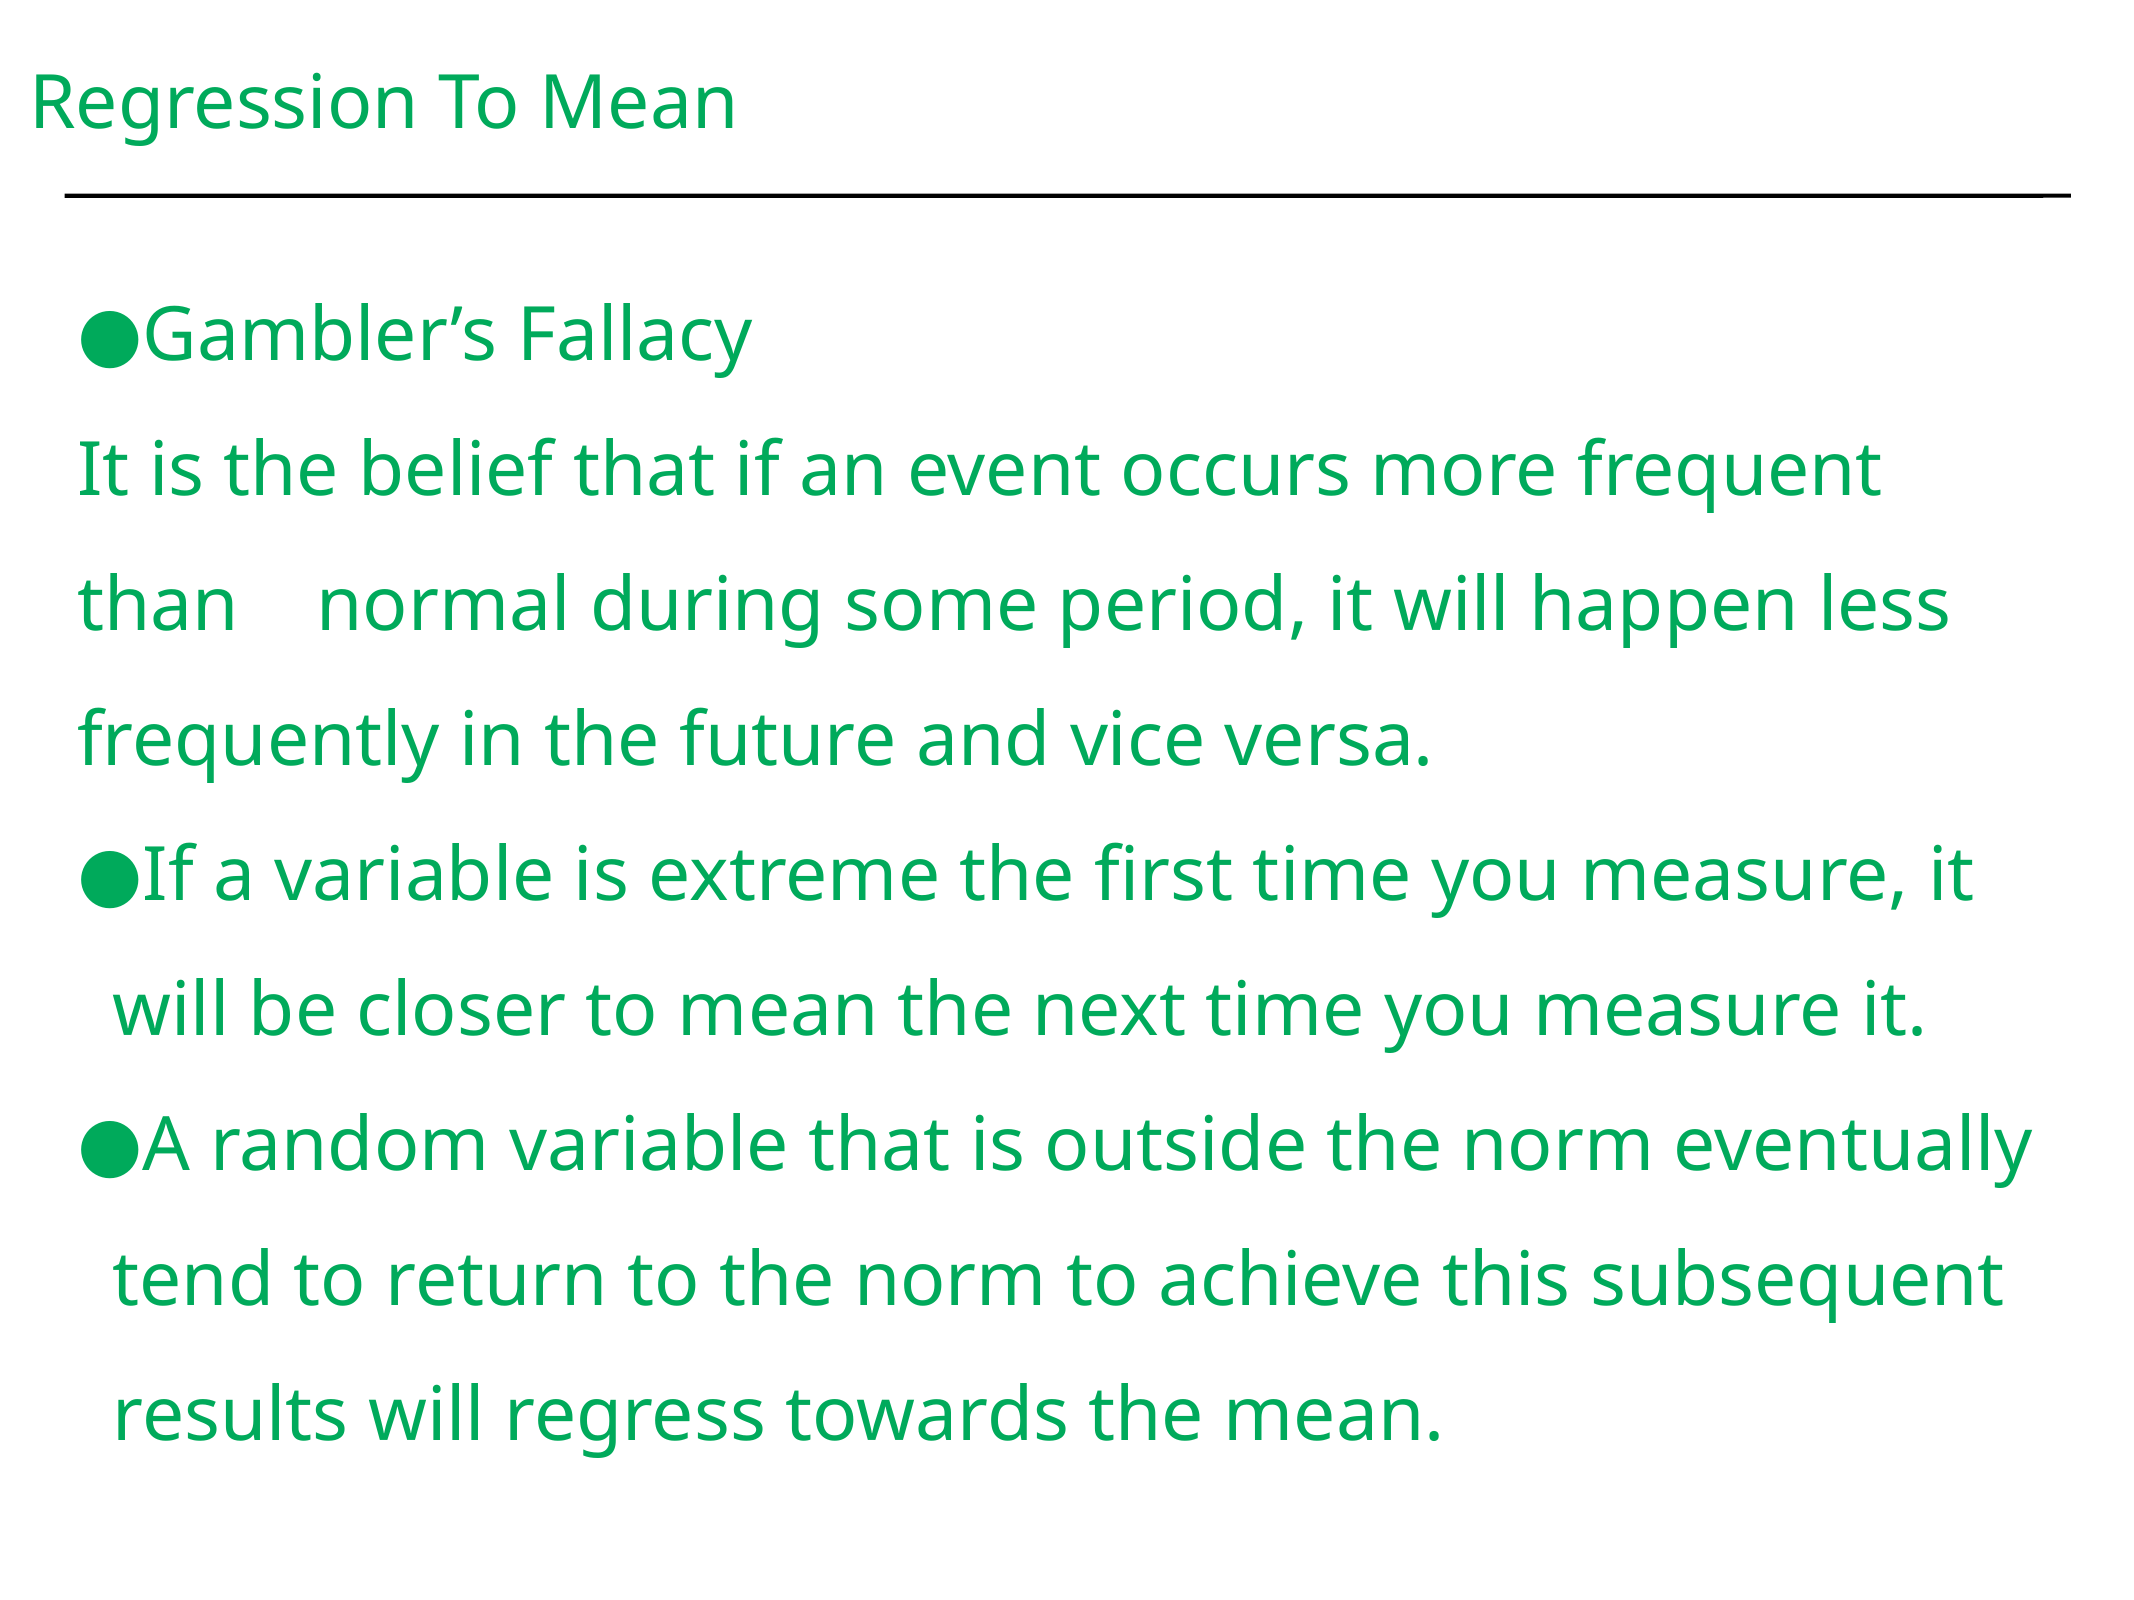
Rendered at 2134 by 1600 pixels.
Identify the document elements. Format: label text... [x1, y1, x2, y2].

text_box Gambler’s Fallacy It is the belief that if an event occurs more frequent than normal during some period, it will happen less frequently in the future and vice versa. If a variable is extreme the first time you measure, it will be closer to mean the next time you measure it. A random variable that is outside the norm eventually tend to return to the norm to achieve this subsequent results will regress towards the mean. [62, 233, 2071, 1486]
text_box Regression To Mean [29, 49, 2134, 169]
